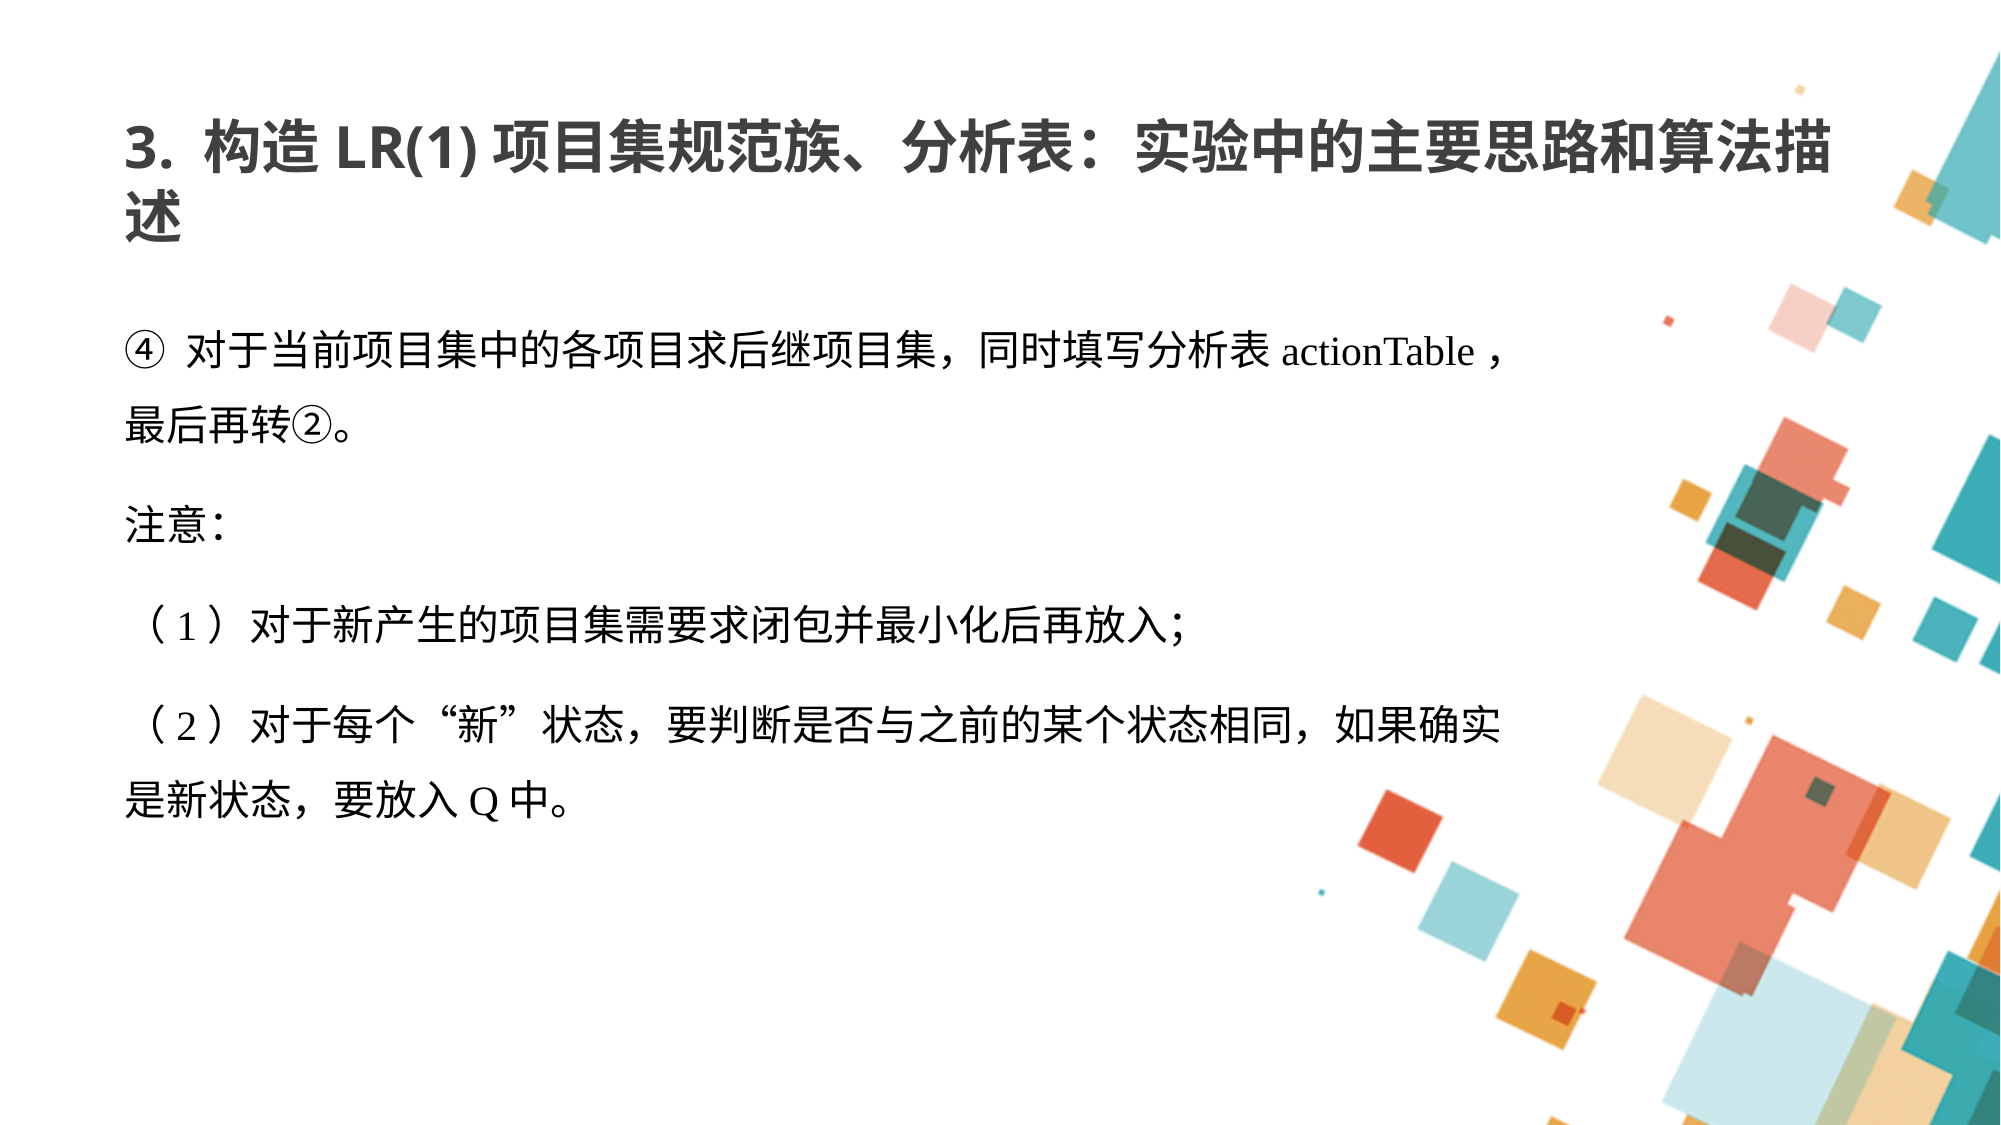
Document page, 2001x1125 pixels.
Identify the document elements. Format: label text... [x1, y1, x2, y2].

picture [1050, 0, 2001, 1125]
text_box 3. 构造LR(1)项目集规范族、分析表：实验中的主要思路和算法描述 [109, 102, 1892, 258]
text_box ④ 对于当前项目集中的各项目求后继项目集，同时填写分析表actionTable，最后再转②。 注意： （1）对于新产生的项目集需要求闭包并最小化后再放入； （2）对于每个“新”状态，要判断是否与之前的某个状态相同，如果确实是新状态，要放入Q中。 [110, 291, 1050, 832]
